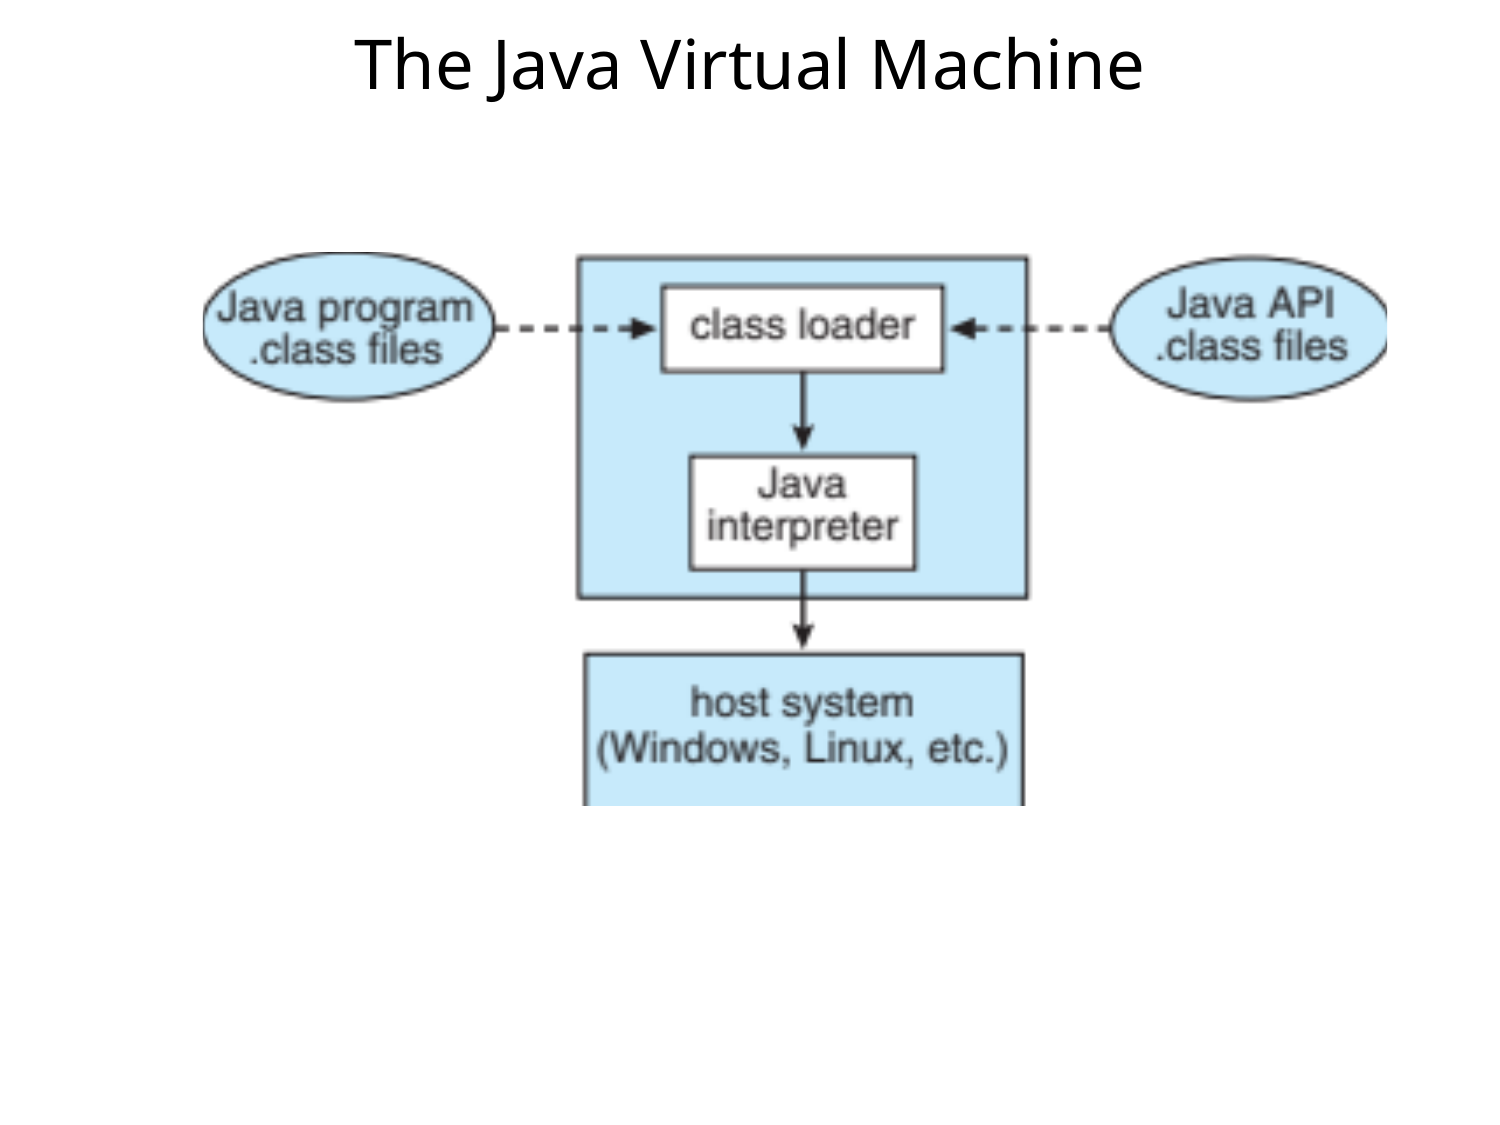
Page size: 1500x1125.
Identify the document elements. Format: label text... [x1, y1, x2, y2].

title The Java Virtual Machine [75, 20, 1425, 115]
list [202, 203, 1388, 856]
